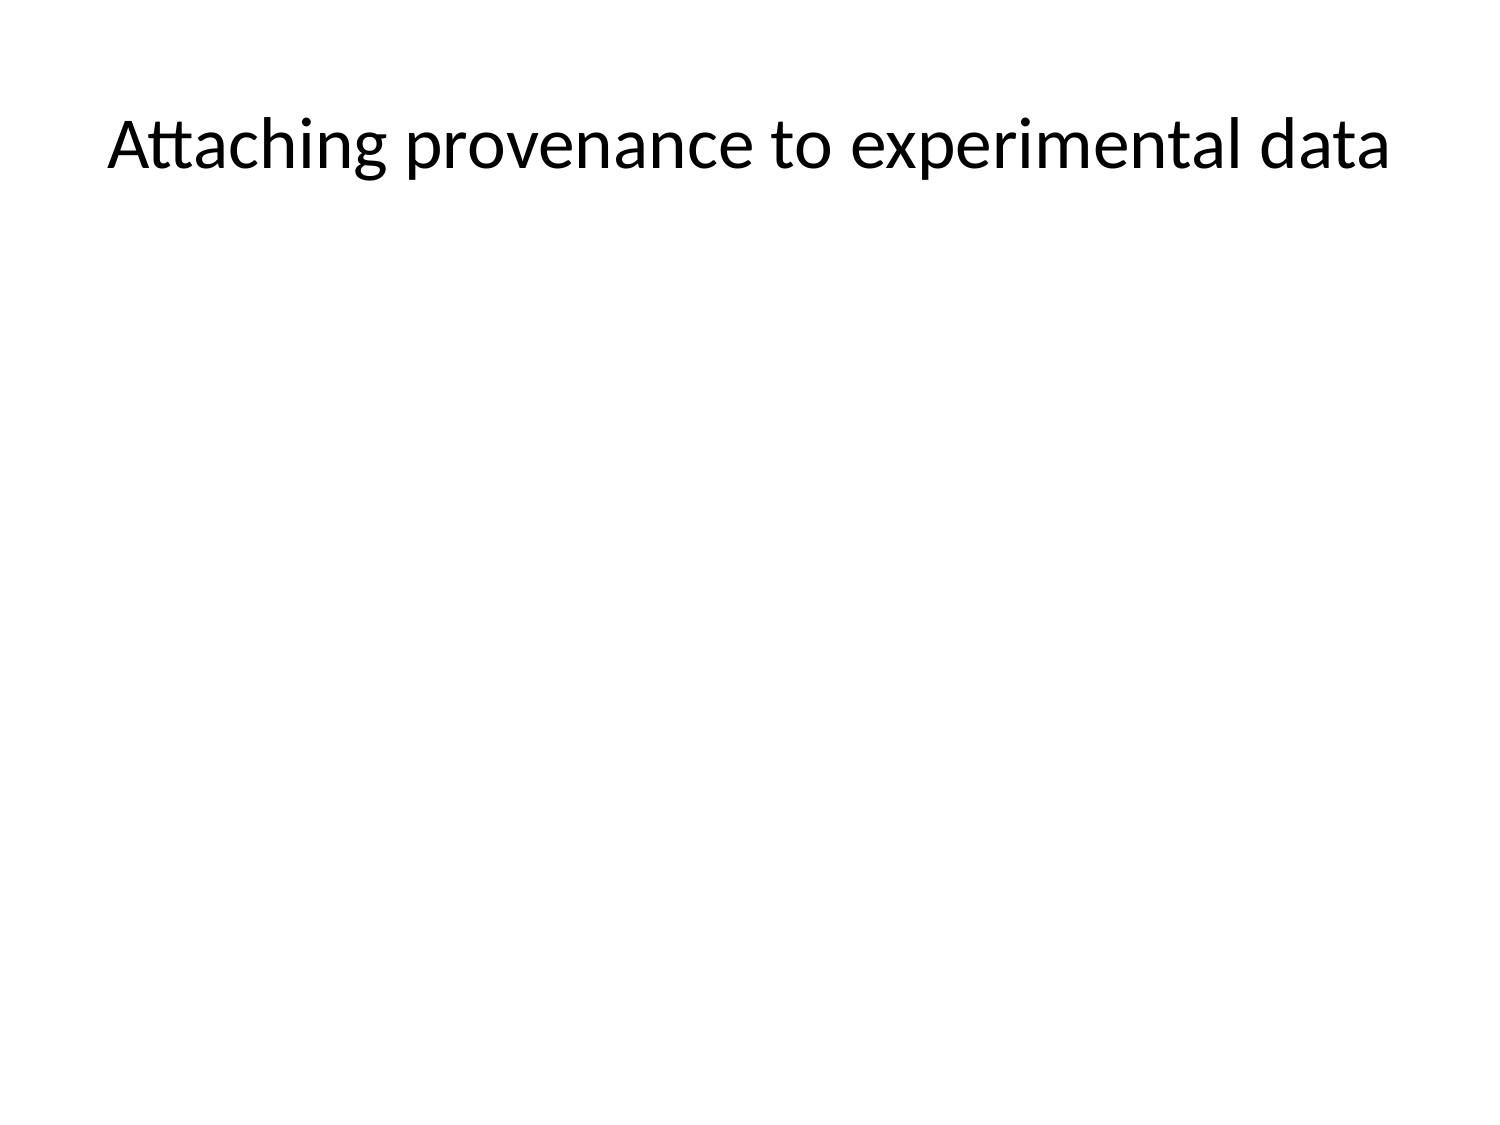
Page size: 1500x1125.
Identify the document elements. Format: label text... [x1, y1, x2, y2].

title Attaching provenance to experimental data [75, 45, 1425, 233]
